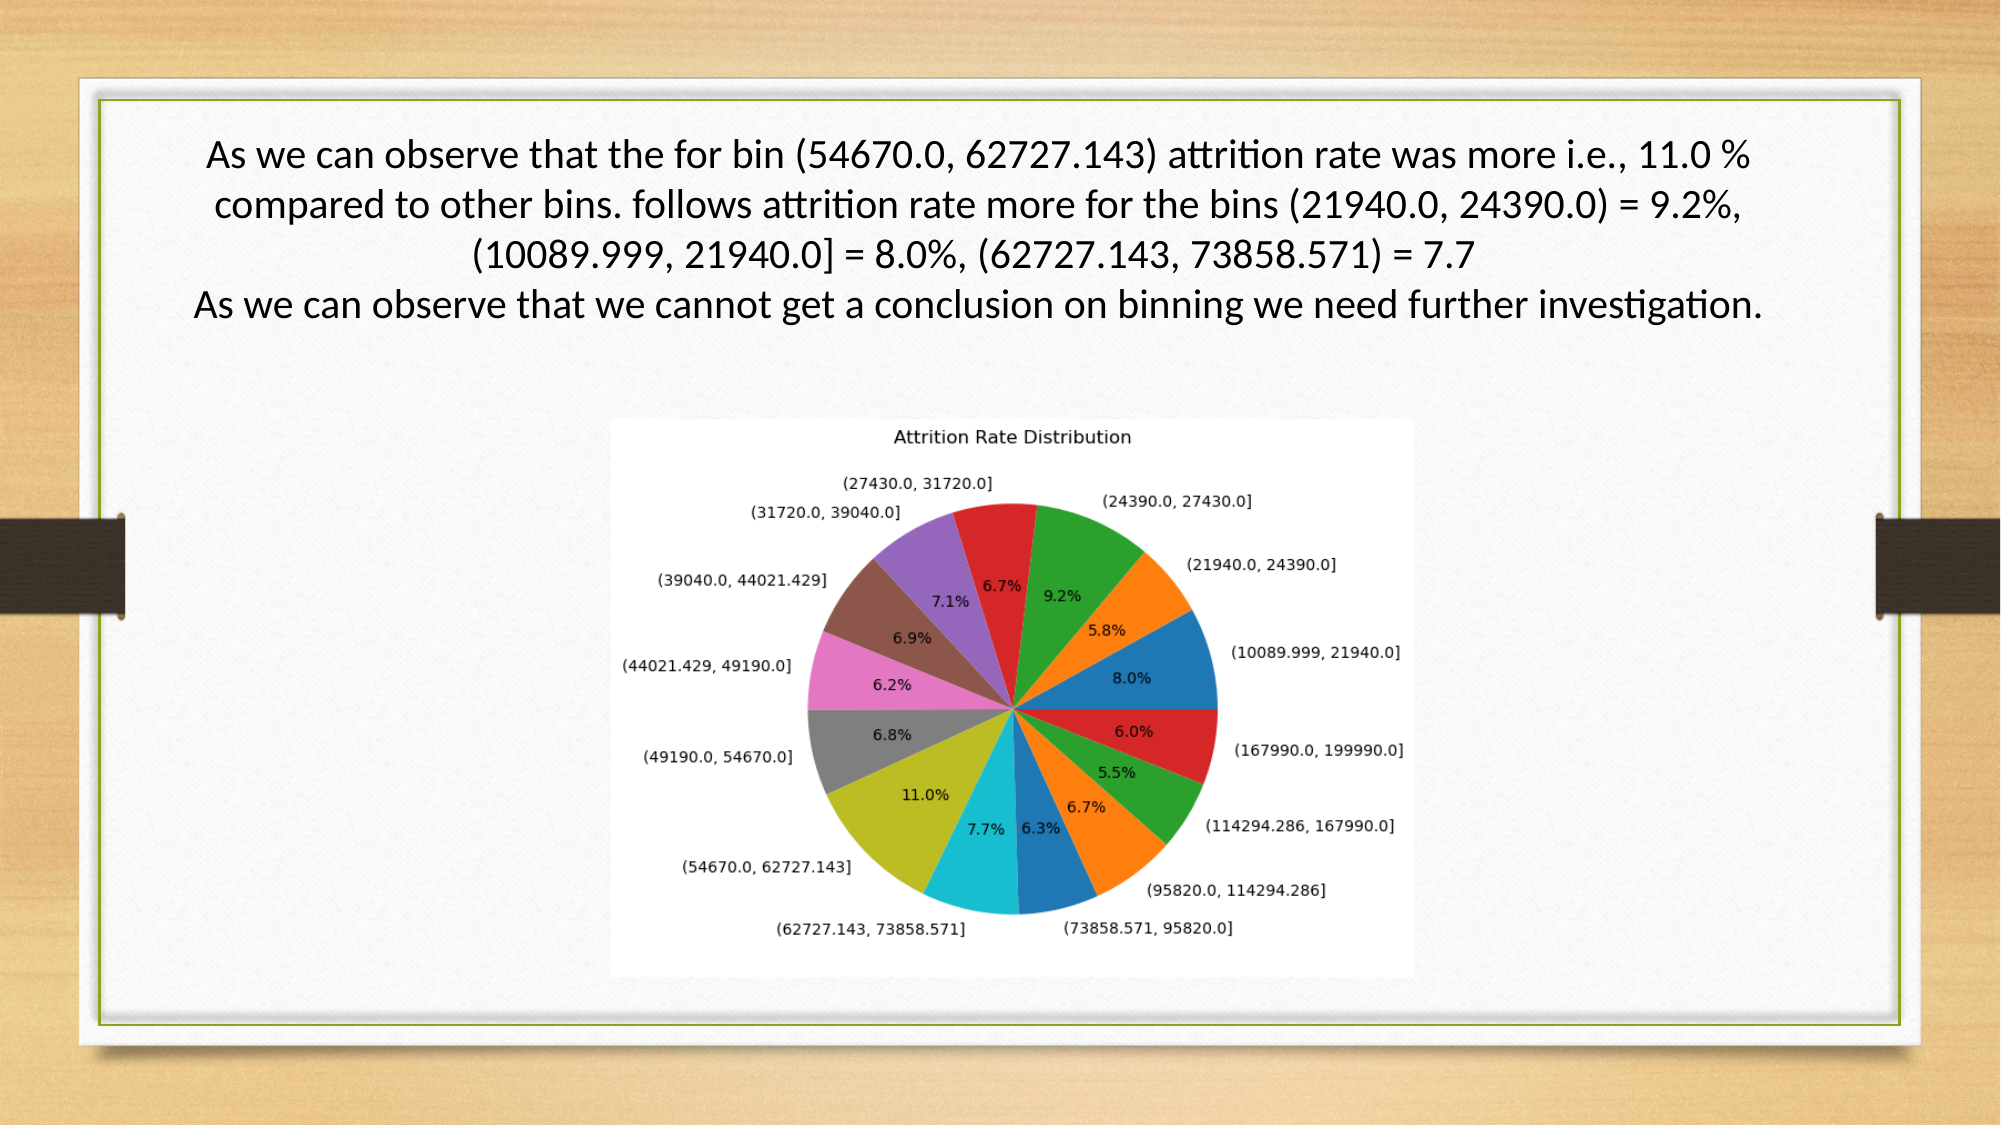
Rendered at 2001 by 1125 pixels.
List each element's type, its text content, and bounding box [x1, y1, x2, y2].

text_box As we can observe that the for bin (54670.0, 62727.143) attrition rate was more i.e., 11.0 % compared to other bins. follows attrition rate more for the bins (21940.0, 24390.0) = 9.2%, (10089.999, 21940.0] = 8.0%, (62727.143, 73858.571) = 7.7 As we can observe that we cannot get a conclusion on binning we need further investigation. [108, 119, 1850, 335]
picture [0, 0, 2001, 1125]
